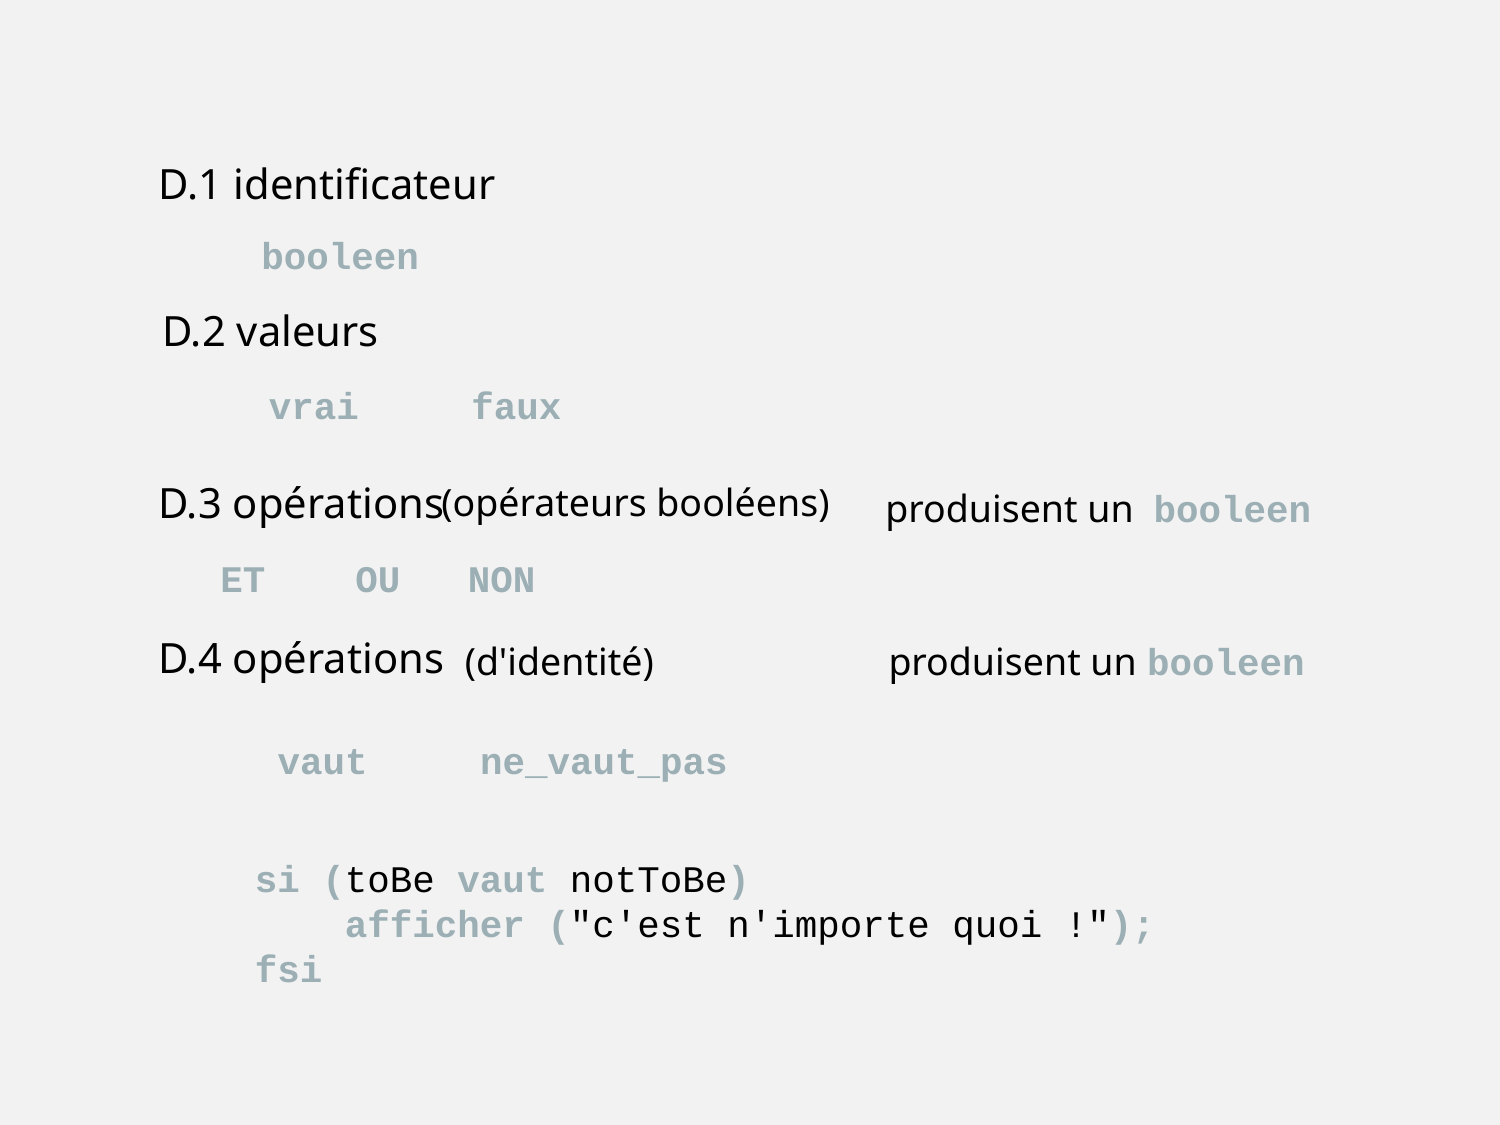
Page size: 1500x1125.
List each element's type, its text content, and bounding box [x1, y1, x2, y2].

text_box booleen [246, 224, 434, 285]
text_box vrai faux [253, 374, 577, 435]
text_box si (toBe vaut notToBe) afficher ("c'est n'importe quoi !"); fsi [240, 847, 1170, 998]
text_box vaut ne_vaut_pas [262, 730, 743, 790]
text_box D.3 opérations [143, 469, 459, 535]
text_box (opérateurs booléens) [426, 471, 845, 532]
text_box ET OU NON [205, 547, 618, 608]
text_box D.4 opérations [143, 624, 459, 690]
text_box (d'identité) [450, 630, 669, 690]
text_box produisent un booleen [873, 630, 1320, 690]
text_box D.2 valeurs [147, 297, 394, 363]
text_box produisent un booleen [870, 477, 1326, 538]
text_box D.1 identificateur [144, 149, 511, 215]
